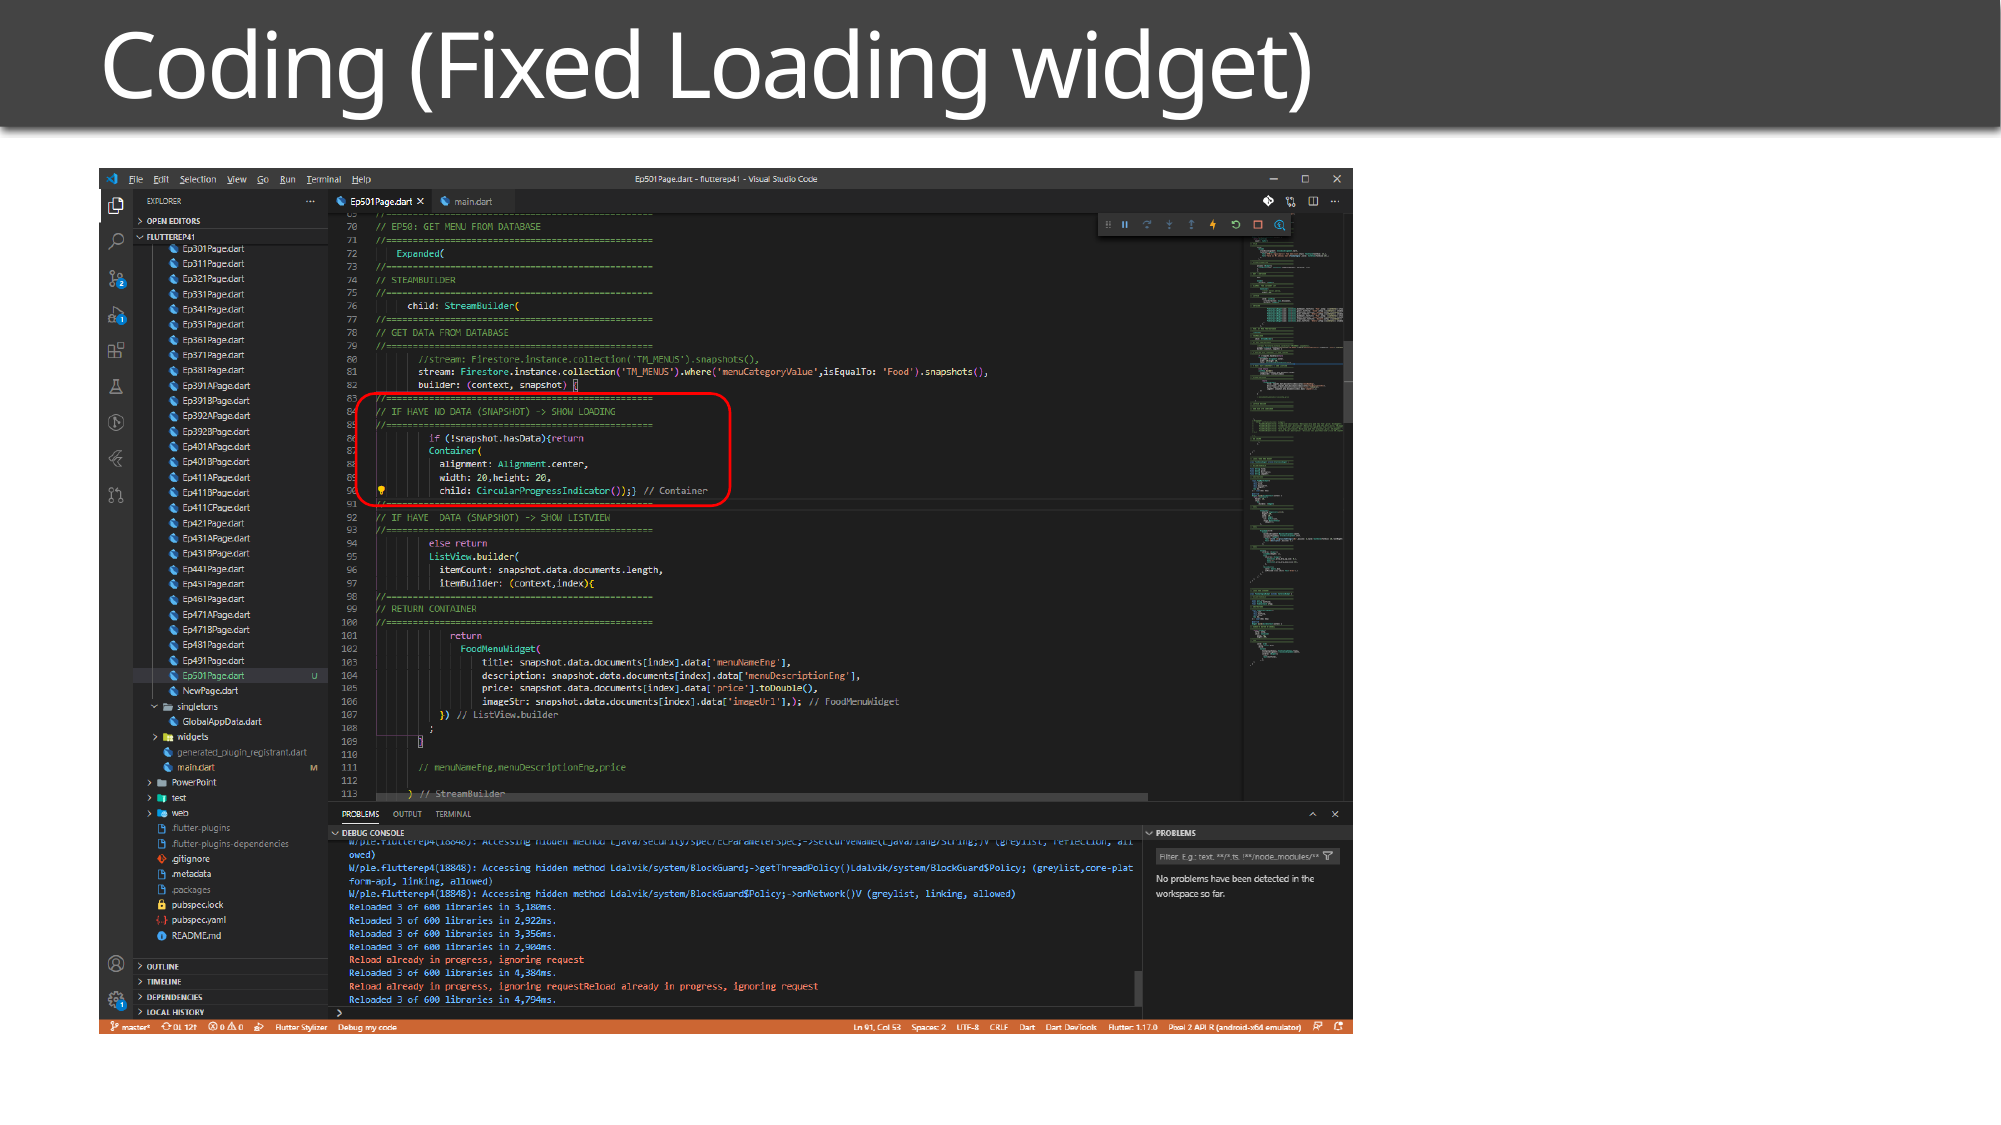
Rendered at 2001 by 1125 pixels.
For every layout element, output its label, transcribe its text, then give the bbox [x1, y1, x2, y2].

picture [99, 168, 1353, 1034]
title Coding (Fixed Loading widget) [99, 23, 1900, 107]
